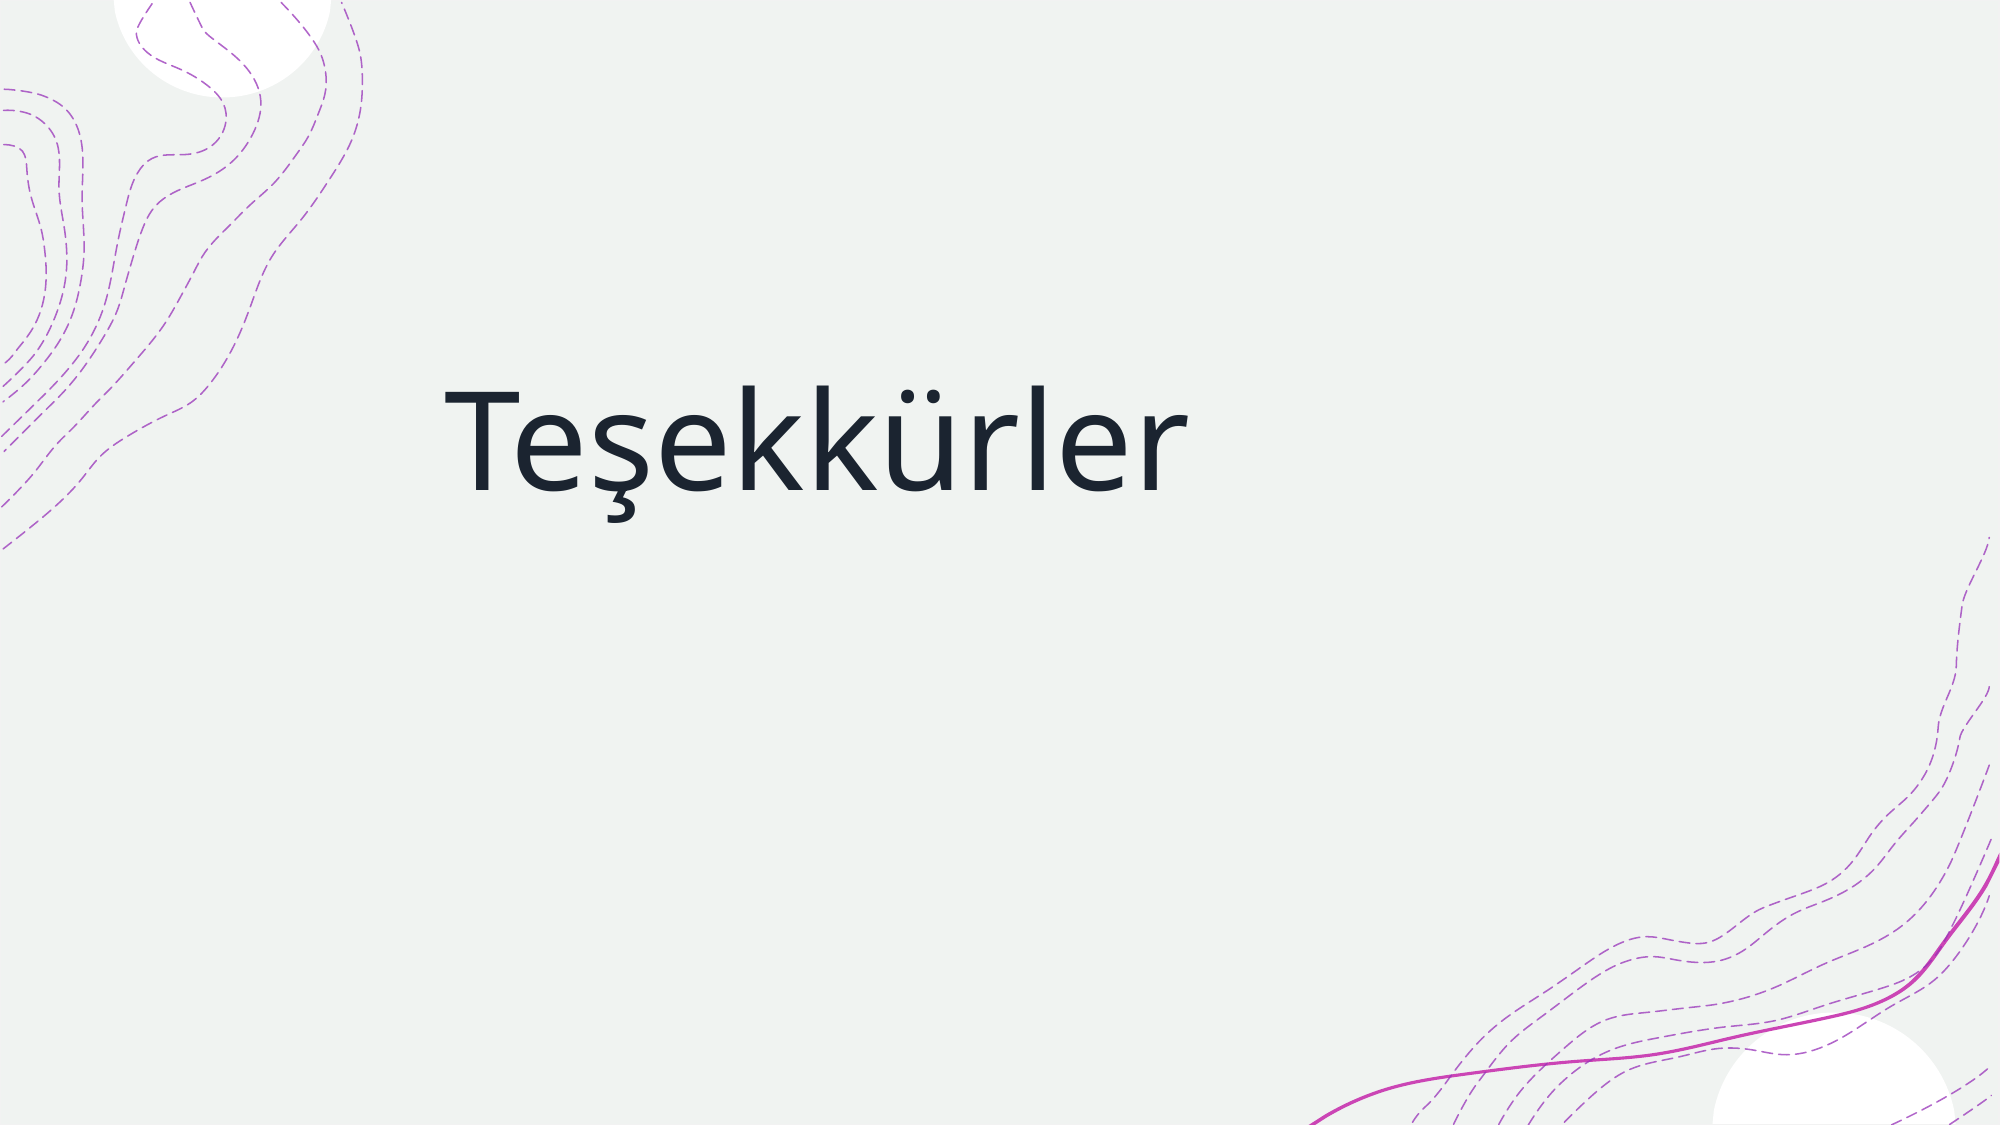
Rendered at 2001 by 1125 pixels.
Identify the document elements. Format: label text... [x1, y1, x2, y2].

title Teşekkürler [429, 326, 2000, 544]
